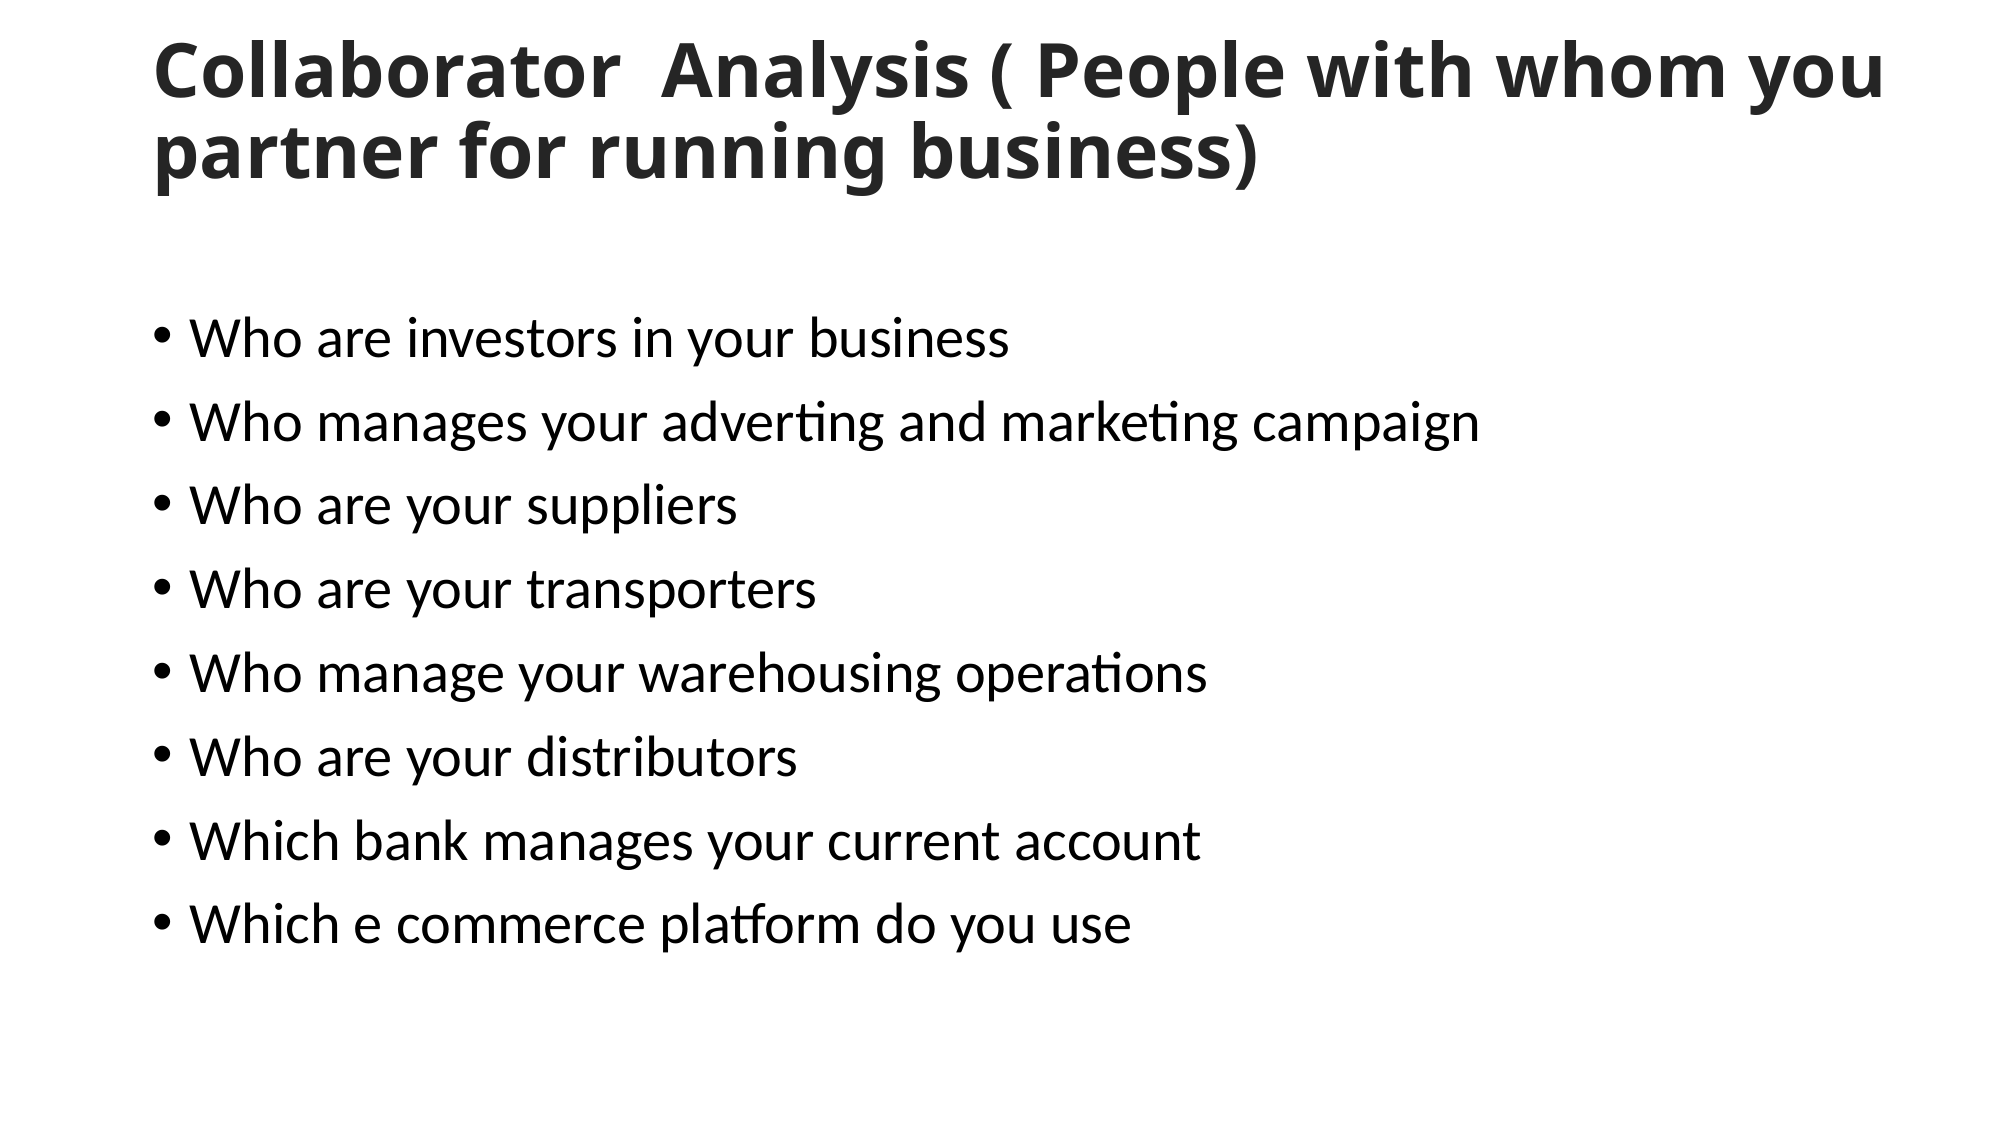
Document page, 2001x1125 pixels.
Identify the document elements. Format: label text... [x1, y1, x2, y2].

list Who are investors in your business Who manages your adverting and marketing campaign Who are your suppliers Who are your transporters Who manage your warehousing operations Who are your distributors Which bank manages your current account Which e commerce platform do you use [137, 299, 1863, 1014]
title Collaborator Analysis ( People with whom you partner for running business) [137, 41, 1906, 278]
